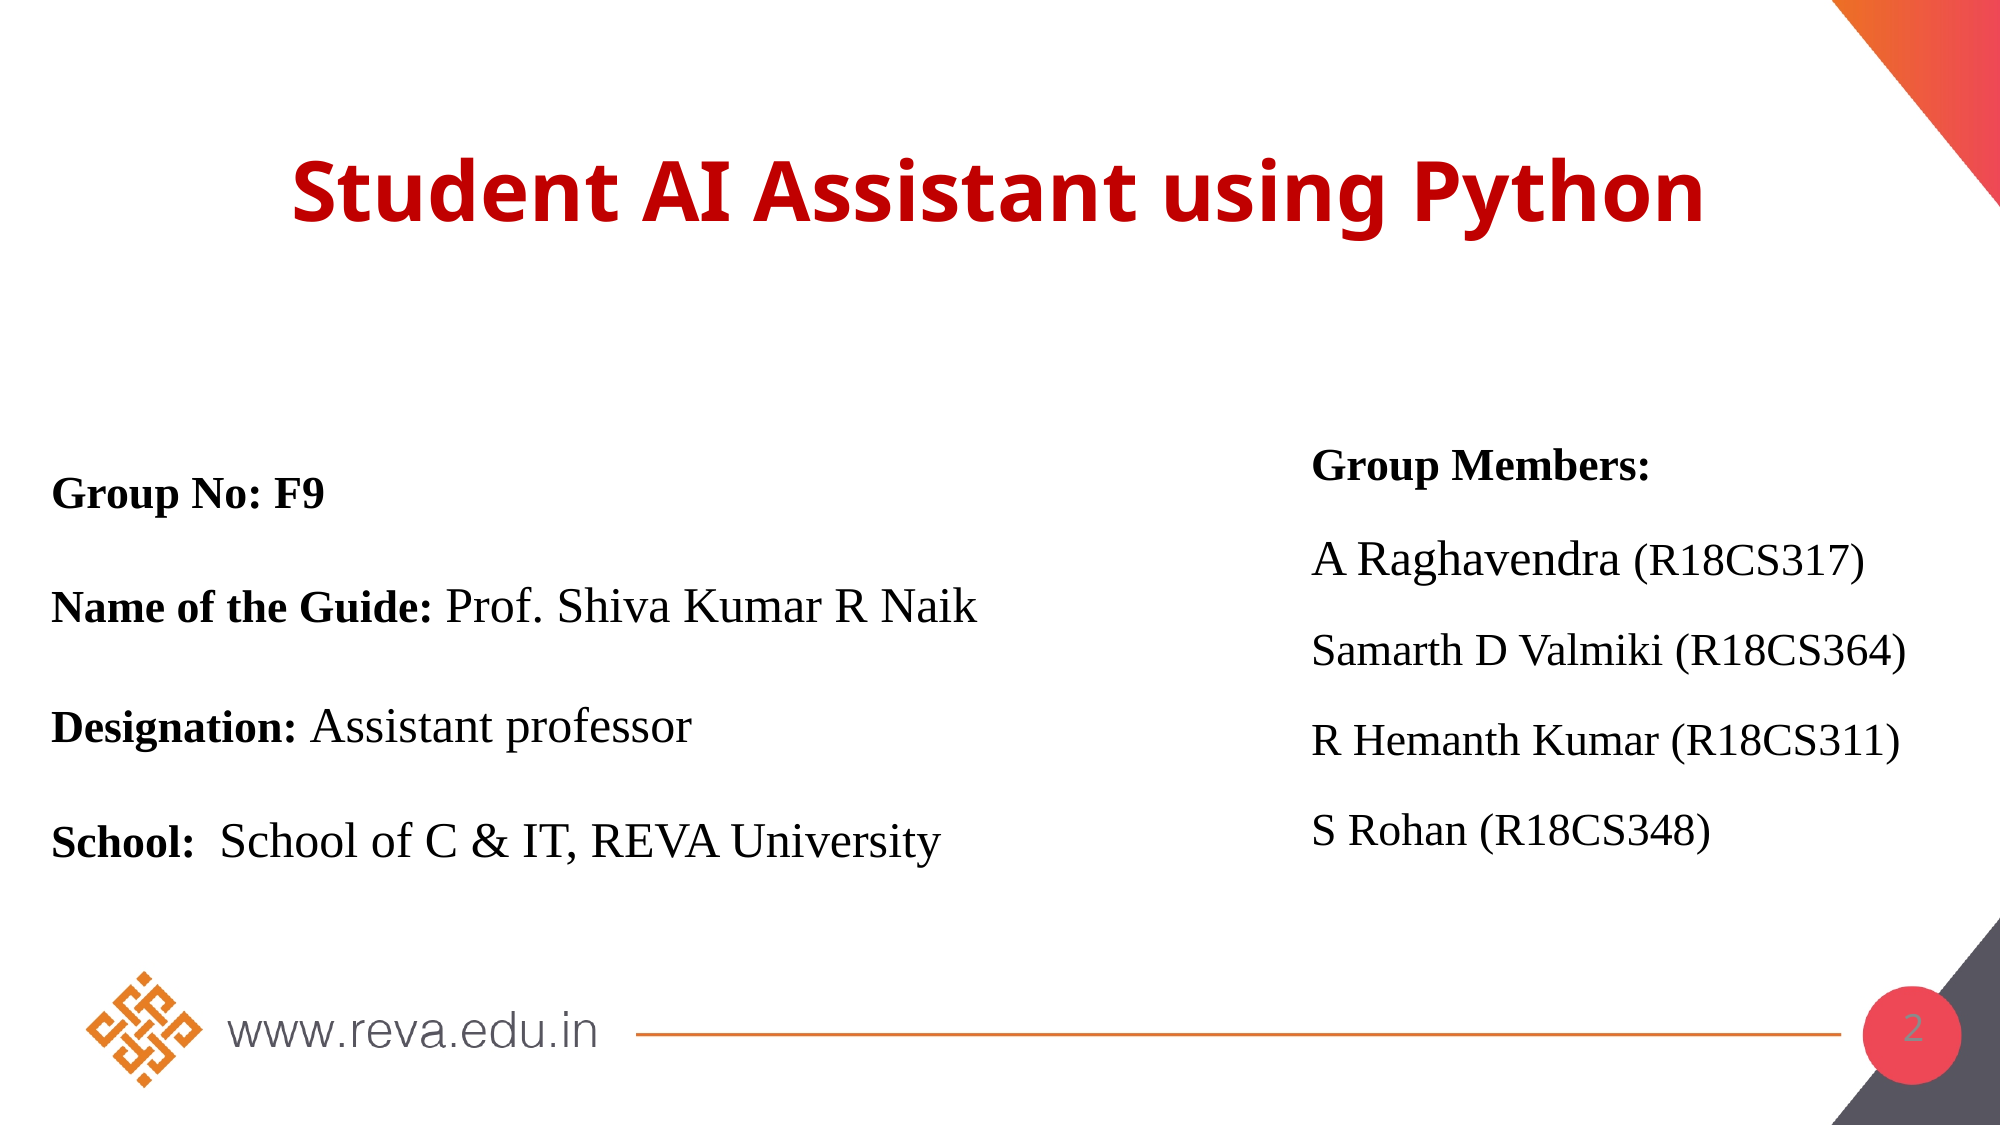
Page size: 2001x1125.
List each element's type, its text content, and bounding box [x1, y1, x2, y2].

text_box Group No: F9 Name of the Guide: Prof. Shiva Kumar R Naik Designation: Assistant professor School: School of C & IT, REVA University [36, 427, 1024, 930]
list Student AI Assistant using Python [90, 123, 1910, 266]
text_box Group Members: A Raghavendra (R18CS317) Samarth D Valmiki (R18CS364) R Hemanth Kumar (R18CS311) S Rohan (R18CS348) [1296, 427, 1978, 863]
picture [0, 0, 2000, 1125]
slide_number 2 [1864, 999, 1963, 1060]
